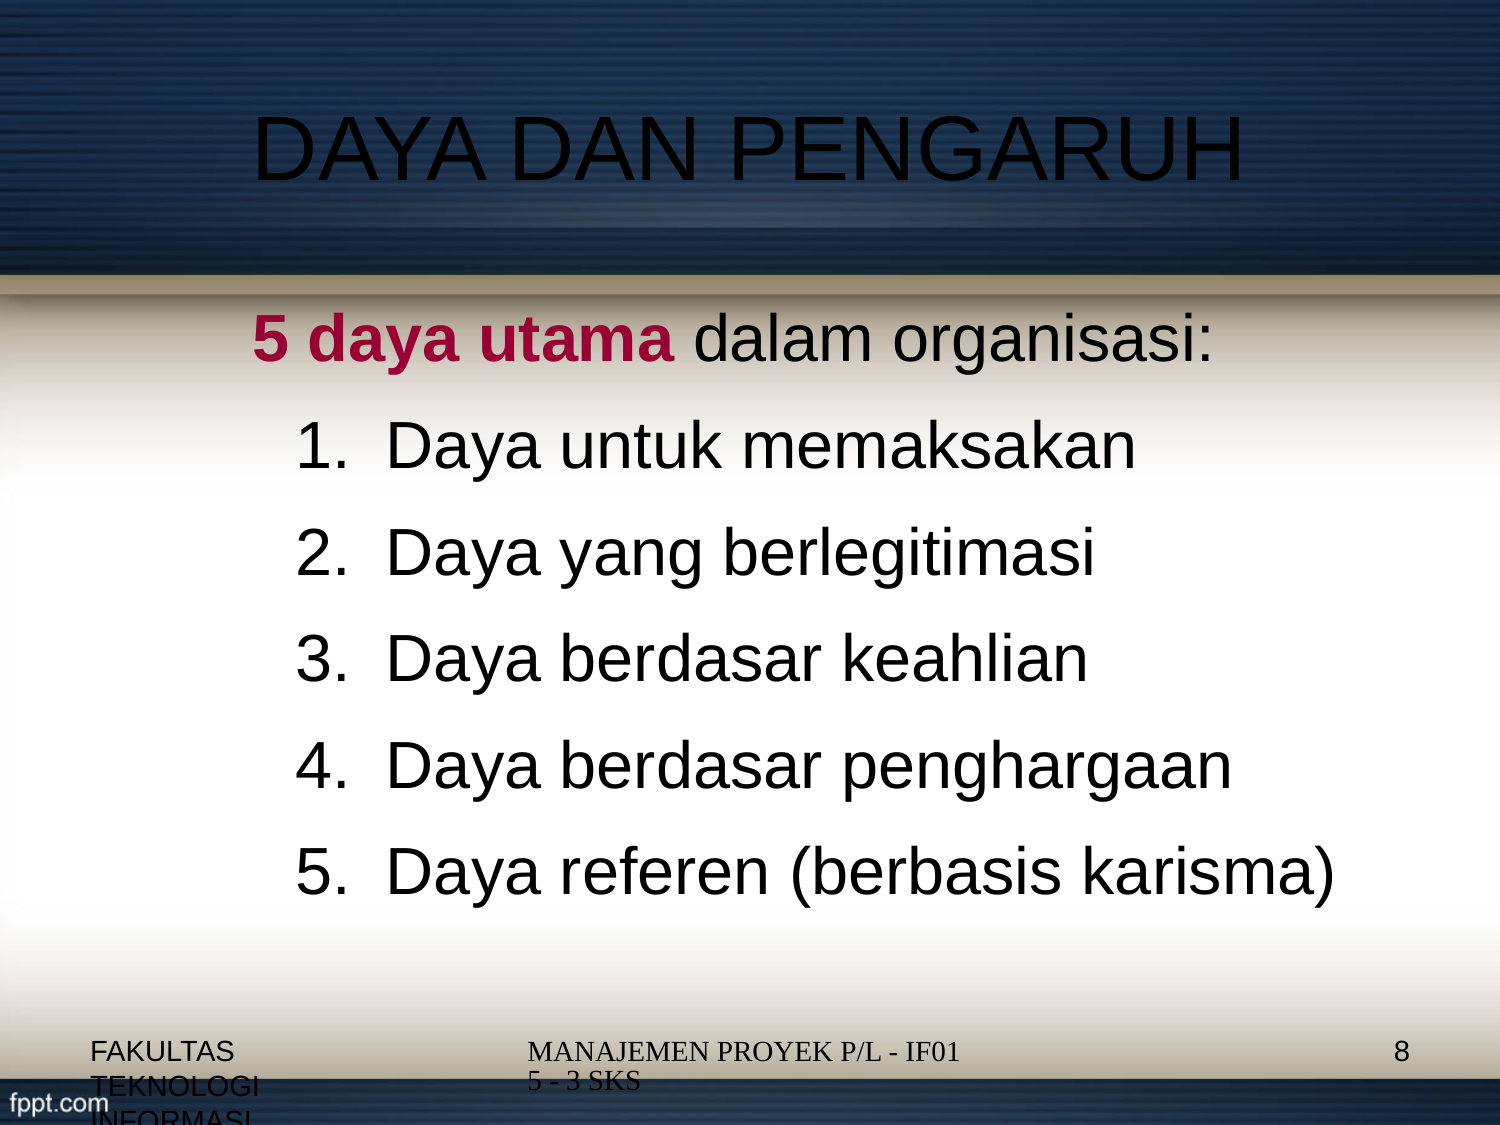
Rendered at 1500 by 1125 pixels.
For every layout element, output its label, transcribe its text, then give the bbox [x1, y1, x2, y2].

picture [0, 0, 1500, 1125]
list 5 daya utama dalam organisasi: Daya untuk memaksakan Daya yang berlegitimasi Daya berdasar keahlian Daya berdasar penghargaan Daya referen (berbasis karisma) [237, 287, 1363, 975]
slide_number FAKULTAS TEKNOLOGI INFORMASI [75, 1024, 425, 1103]
footer MANAJEMEN PROYEK P/L - IF015 - 3 SKS [512, 1024, 988, 1103]
title DAYA DAN PENGARUH [75, 50, 1425, 238]
slide_number 8 [1074, 1024, 1425, 1103]
